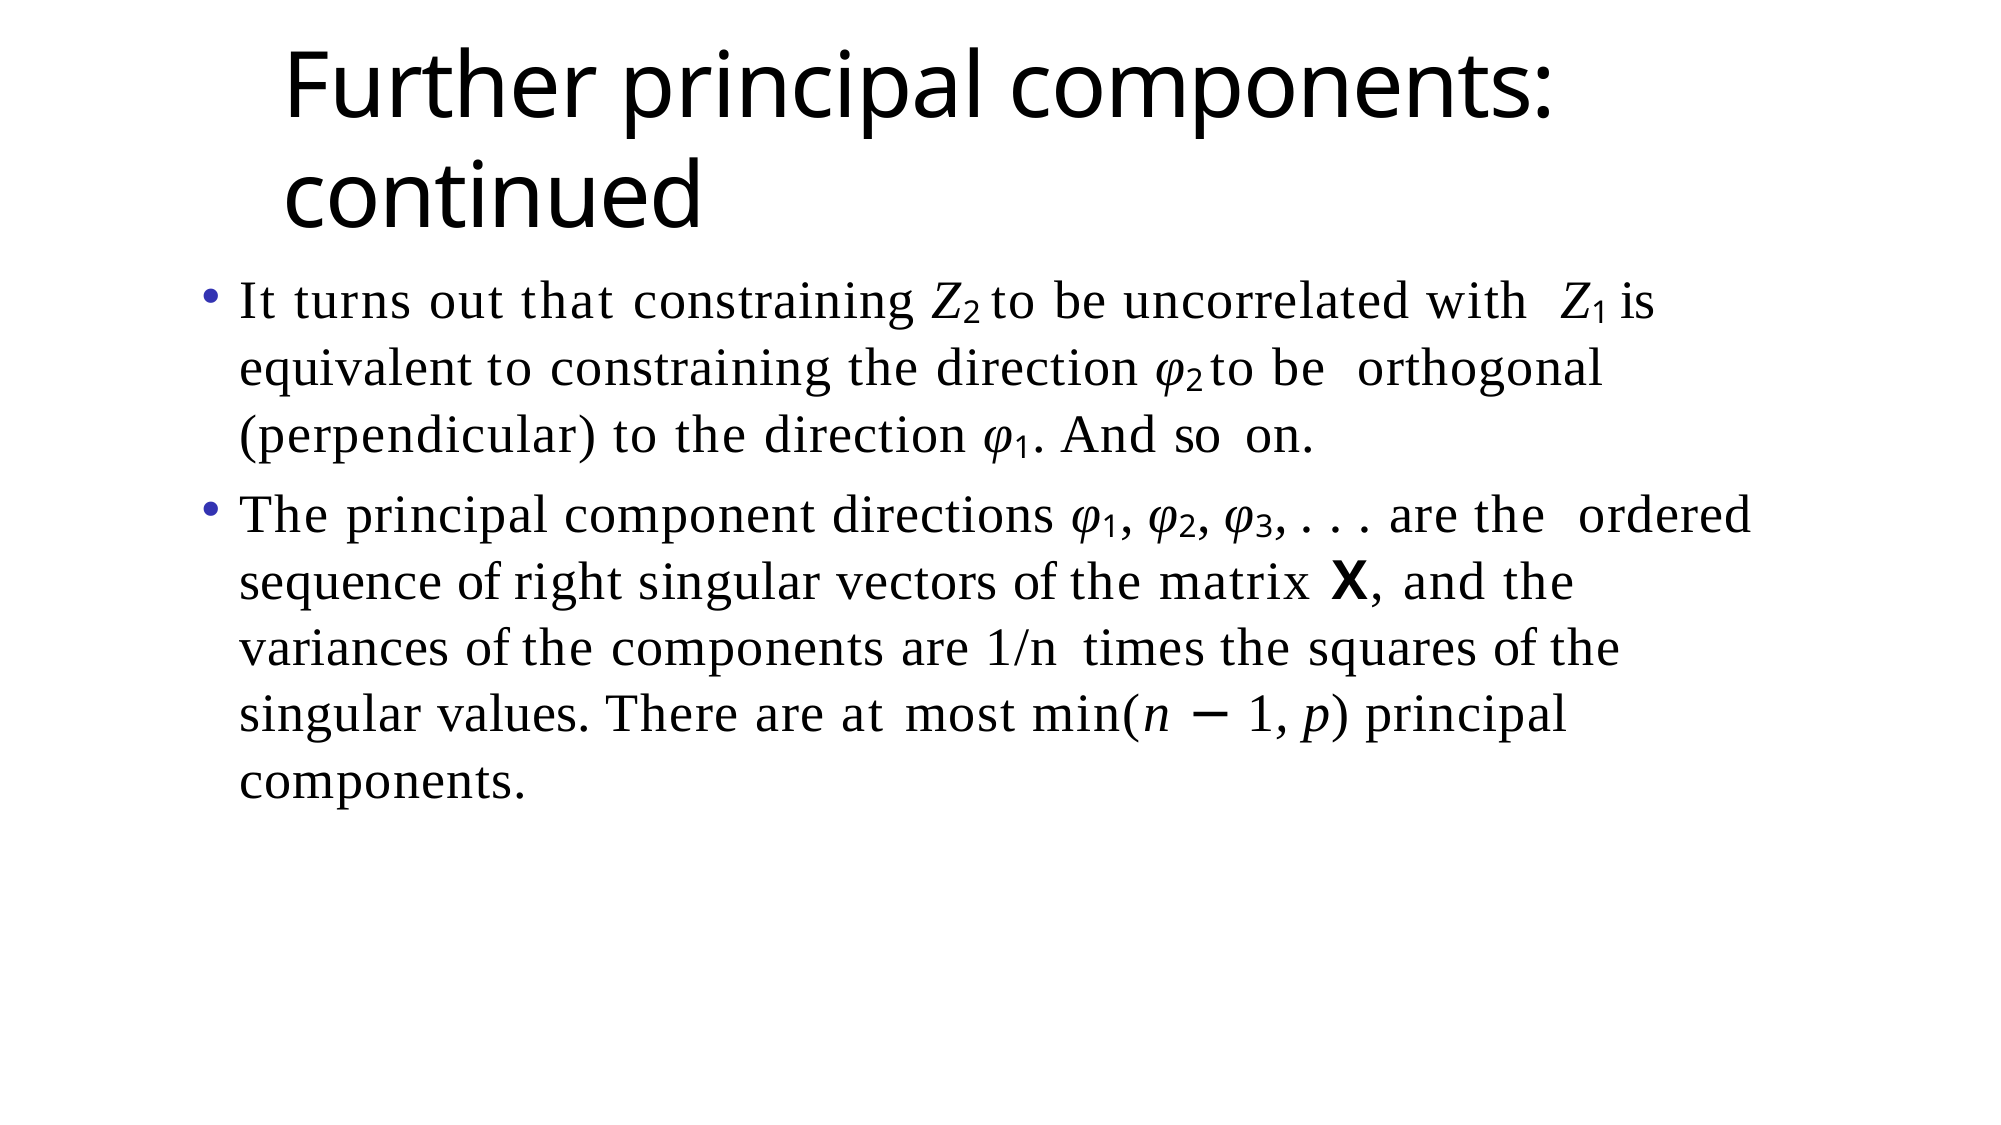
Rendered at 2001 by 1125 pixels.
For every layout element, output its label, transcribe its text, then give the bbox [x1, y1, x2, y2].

text_box It turns out that constraining Z2 to be uncorrelated with Z1 is equivalent to constraining the direction φ2 to be orthogonal (perpendicular) to the direction φ1. And so on. The principal component directions φ1, φ2, φ3, . . . are the ordered sequence of right singular vectors of the matrix X, and the variances of the components are 1/n times the squares of the singular values. There are at most min(n − 1, p) principal components. [192, 260, 1779, 877]
title Further principal components: continued [278, 19, 1796, 246]
